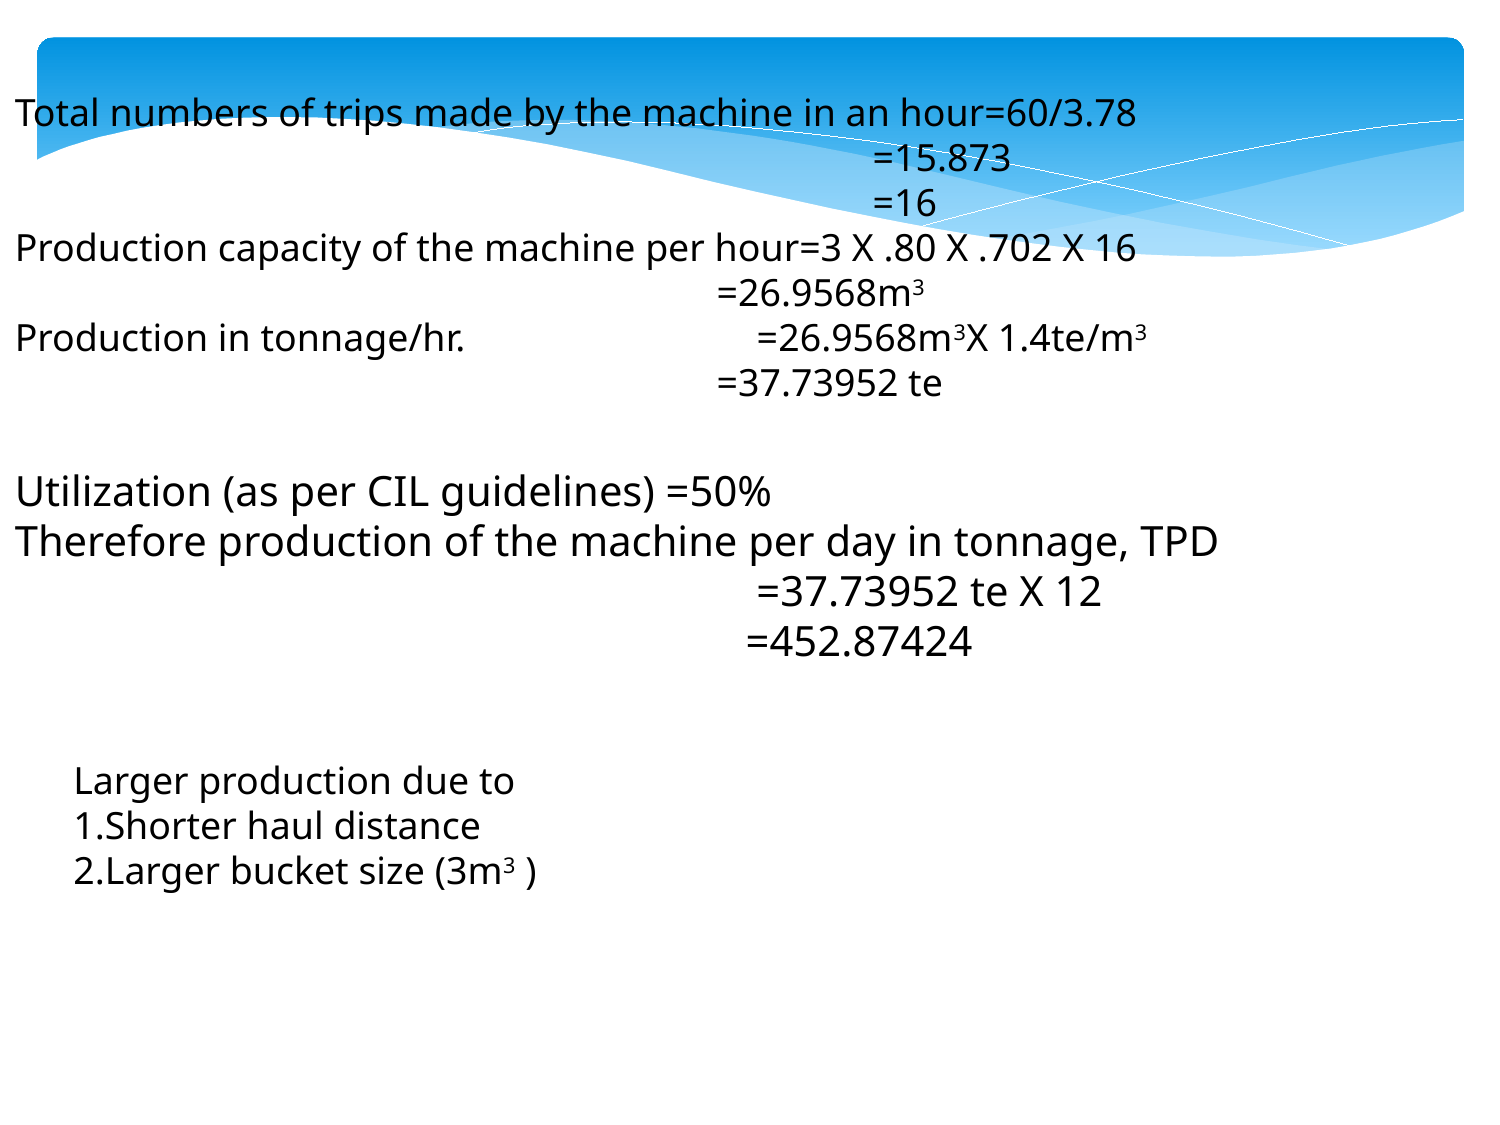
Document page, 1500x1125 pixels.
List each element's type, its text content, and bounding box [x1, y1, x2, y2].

text_box Total numbers of trips made by the machine in an hour=60/3.78 =15.873 =16 Production capacity of the machine per hour=3 X .80 X .702 X 16 =26.9568m3 Production in tonnage/hr. =26.9568m3X 1.4te/m3 =37.73952 te [0, 81, 1477, 412]
text_box Utilization (as per CIL guidelines) =50% Therefore production of the machine per day in tonnage, TPD =37.73952 te X 12 =452.87424 [0, 457, 1500, 722]
text_box Larger production due to 1.Shorter haul distance 2.Larger bucket size (3m3 ) [58, 749, 1500, 900]
